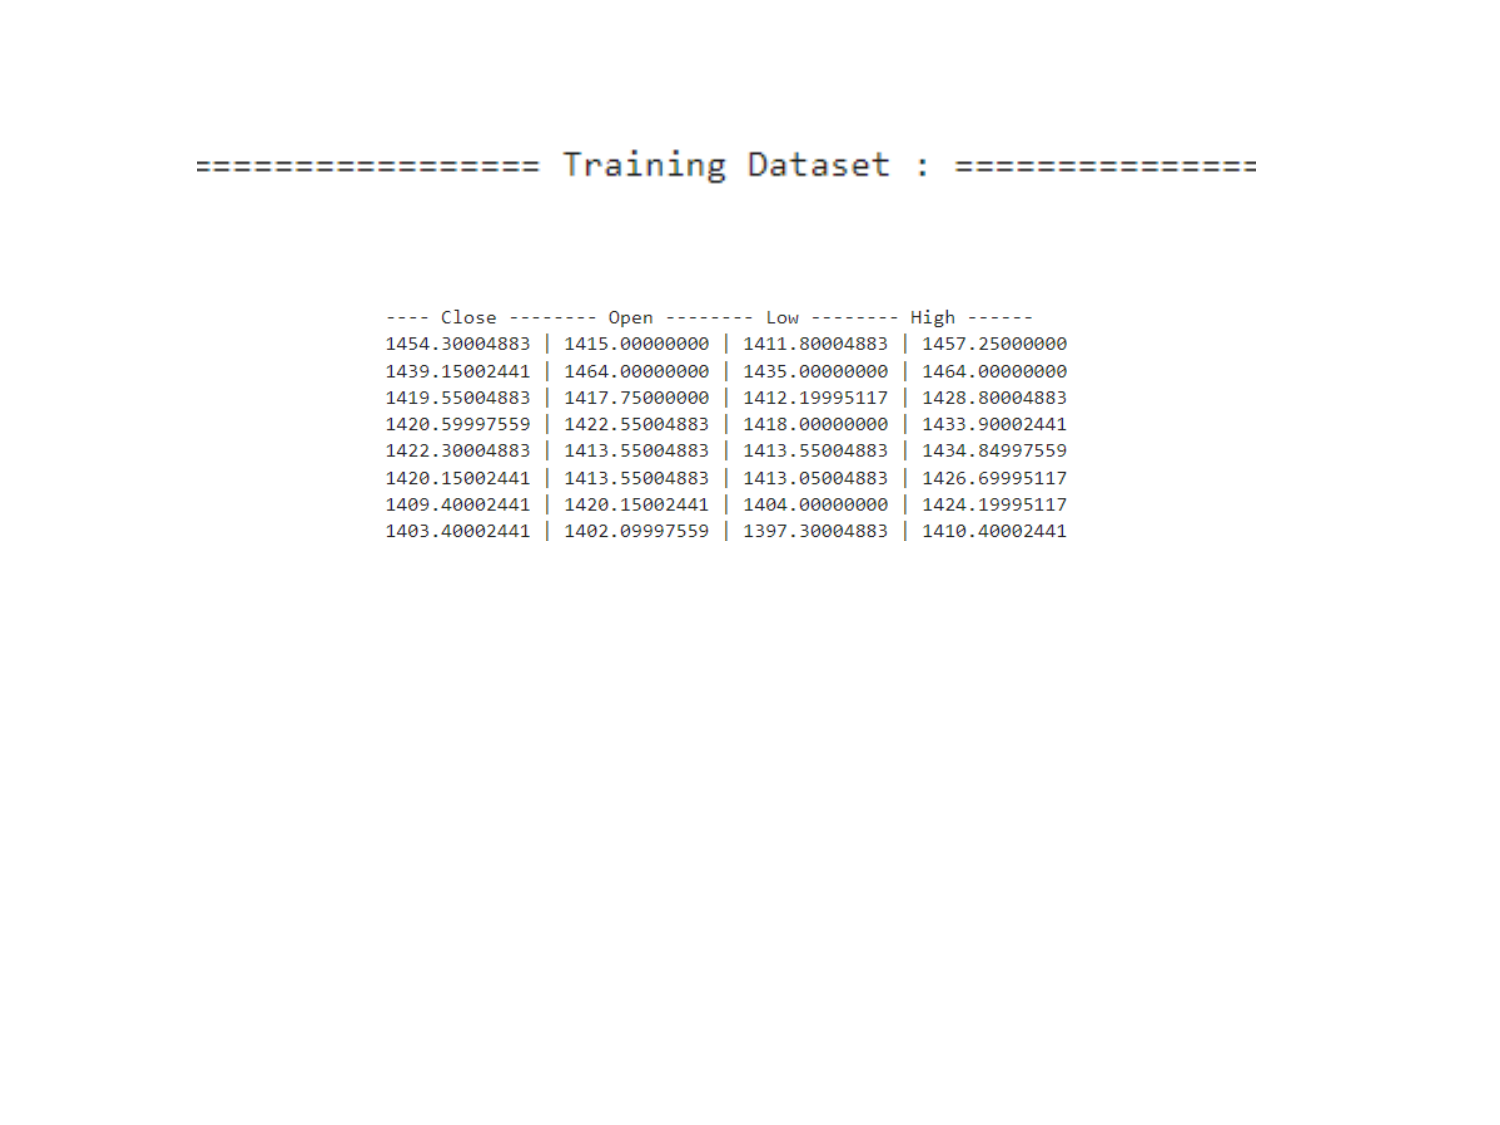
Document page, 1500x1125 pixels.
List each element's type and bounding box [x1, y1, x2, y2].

picture [197, 134, 1256, 186]
picture [381, 306, 1072, 541]
